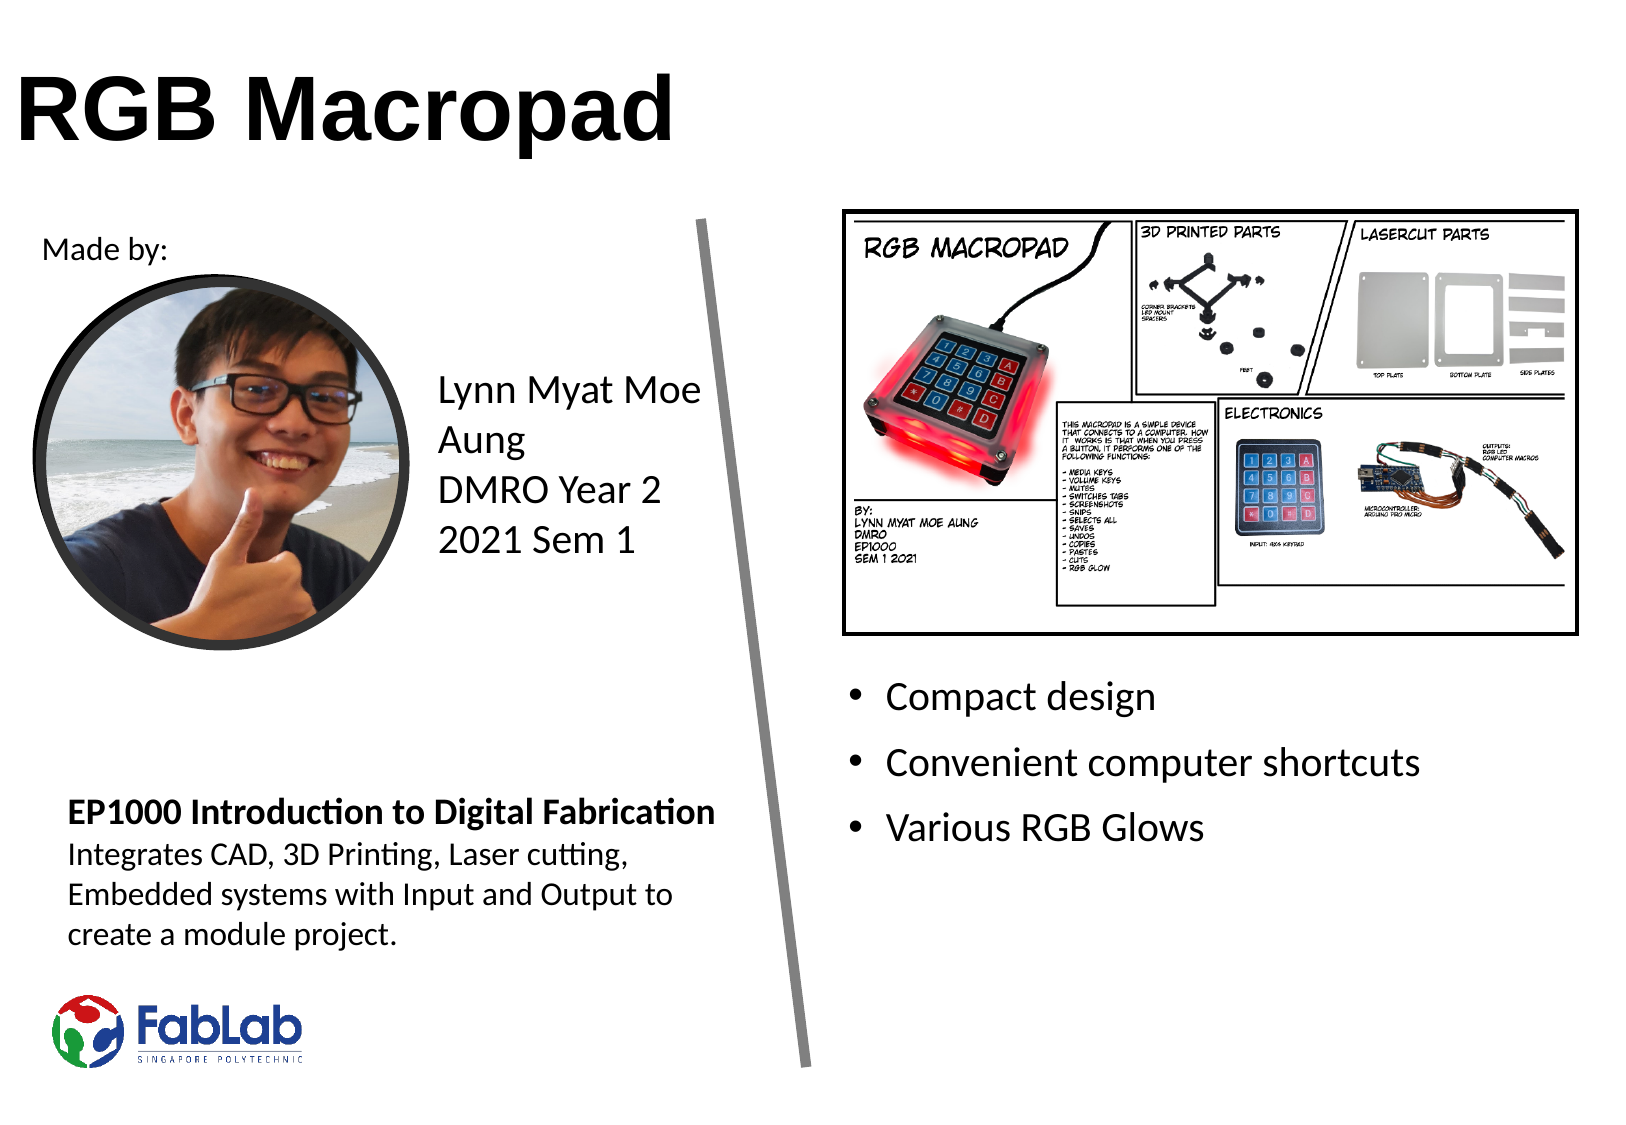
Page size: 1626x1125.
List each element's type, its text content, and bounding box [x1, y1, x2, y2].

picture [40, 281, 405, 646]
list Compact design Convenient computer shortcuts Various RGB Glows [833, 666, 1582, 1050]
title RGB Macropad [0, 1, 1402, 219]
picture [854, 218, 1565, 628]
list Lynn Myat Moe Aung DMRO Year 2 2021 Sem 1 [422, 354, 771, 628]
picture [52, 995, 302, 1068]
